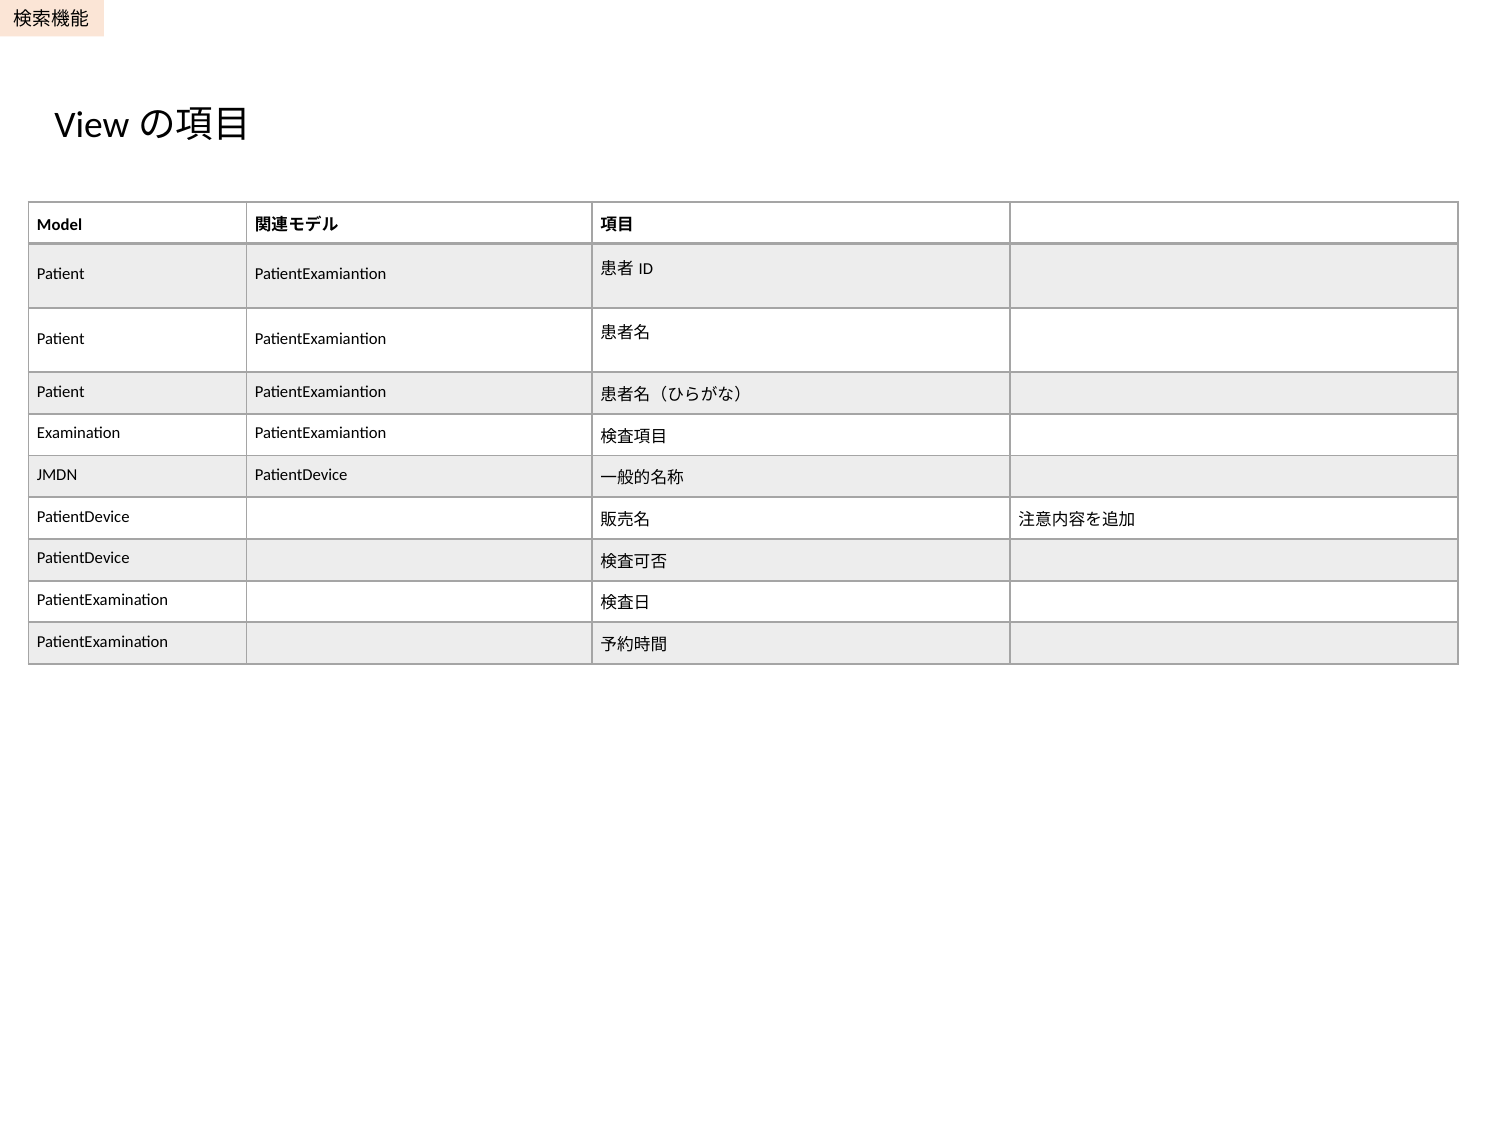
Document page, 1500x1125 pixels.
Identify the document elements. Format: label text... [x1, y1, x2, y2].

table_cell 検査可否 [593, 540, 1009, 580]
table_cell PatientExamiantion [247, 415, 591, 455]
table_cell PatientExamination [29, 582, 246, 621]
table_cell 検査項目 [593, 415, 1009, 455]
table_cell PatientDevice [29, 498, 246, 538]
text_box 検索機能 [0, 0, 104, 37]
table_cell PatientDevice [29, 540, 246, 580]
table_cell [1011, 623, 1457, 663]
table_cell Patient [29, 245, 246, 307]
table_cell 注意内容を追加 [1011, 498, 1457, 538]
table_cell [1011, 373, 1457, 413]
table_cell 患者名 [593, 309, 1009, 371]
text_box Viewの項目 [39, 92, 266, 152]
table_cell [1011, 540, 1457, 580]
table_cell Patient [29, 309, 246, 371]
table_header 関連モデル [247, 203, 591, 242]
table_cell [247, 582, 591, 621]
table_cell 販売名 [593, 498, 1009, 538]
table_cell [247, 540, 591, 580]
table_cell 患者名（ひらがな） [593, 373, 1009, 413]
table_cell Examination [29, 415, 246, 455]
table_cell [1011, 456, 1457, 496]
table_cell JMDN [29, 456, 246, 496]
table_cell Patient [29, 373, 246, 413]
table_cell PatientExamiantion [247, 373, 591, 413]
table_cell 検査日 [593, 582, 1009, 621]
table_cell PatientExamiantion [247, 245, 591, 307]
table_cell 患者ID [593, 245, 1009, 307]
table_cell PatientExamination [29, 623, 246, 663]
table_cell 予約時間 [593, 623, 1009, 663]
table_header 項目 [593, 203, 1009, 242]
table_header Model [29, 203, 246, 242]
table_cell [1011, 309, 1457, 371]
table_cell [247, 498, 591, 538]
table_cell [1011, 415, 1457, 455]
table_cell [247, 623, 591, 663]
table_cell [1011, 245, 1457, 307]
table_cell PatientExamiantion [247, 309, 591, 371]
table_cell PatientDevice [247, 456, 591, 496]
table_header [1011, 203, 1457, 242]
table_cell [1011, 582, 1457, 621]
table_cell 一般的名称 [593, 456, 1009, 496]
